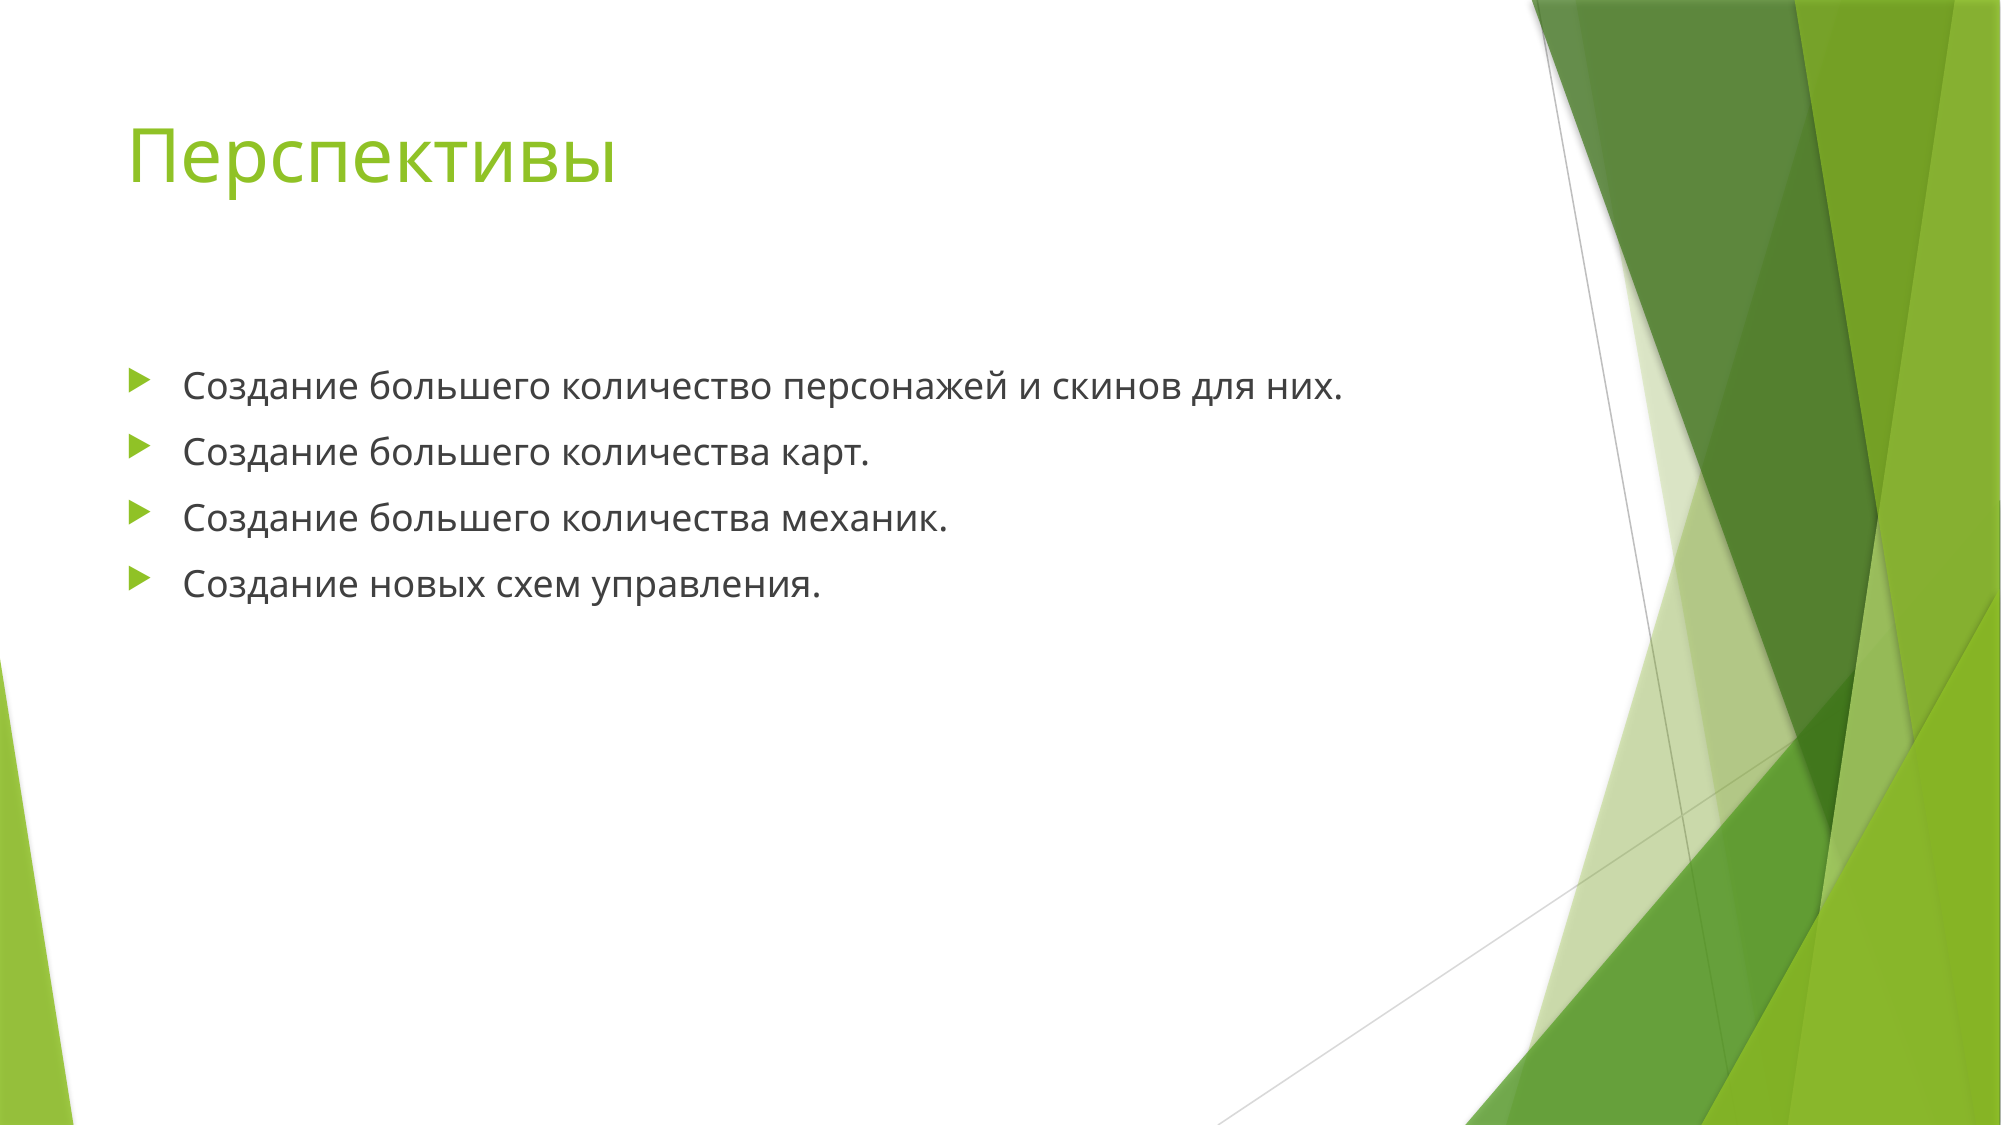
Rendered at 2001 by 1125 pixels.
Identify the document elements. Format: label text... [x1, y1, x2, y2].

title Перспективы [111, 99, 1522, 317]
list Создание большего количество персонажей и скинов для них. Создание большего количества карт. Создание большего количества механик. Создание новых схем управления. [111, 354, 1522, 992]
